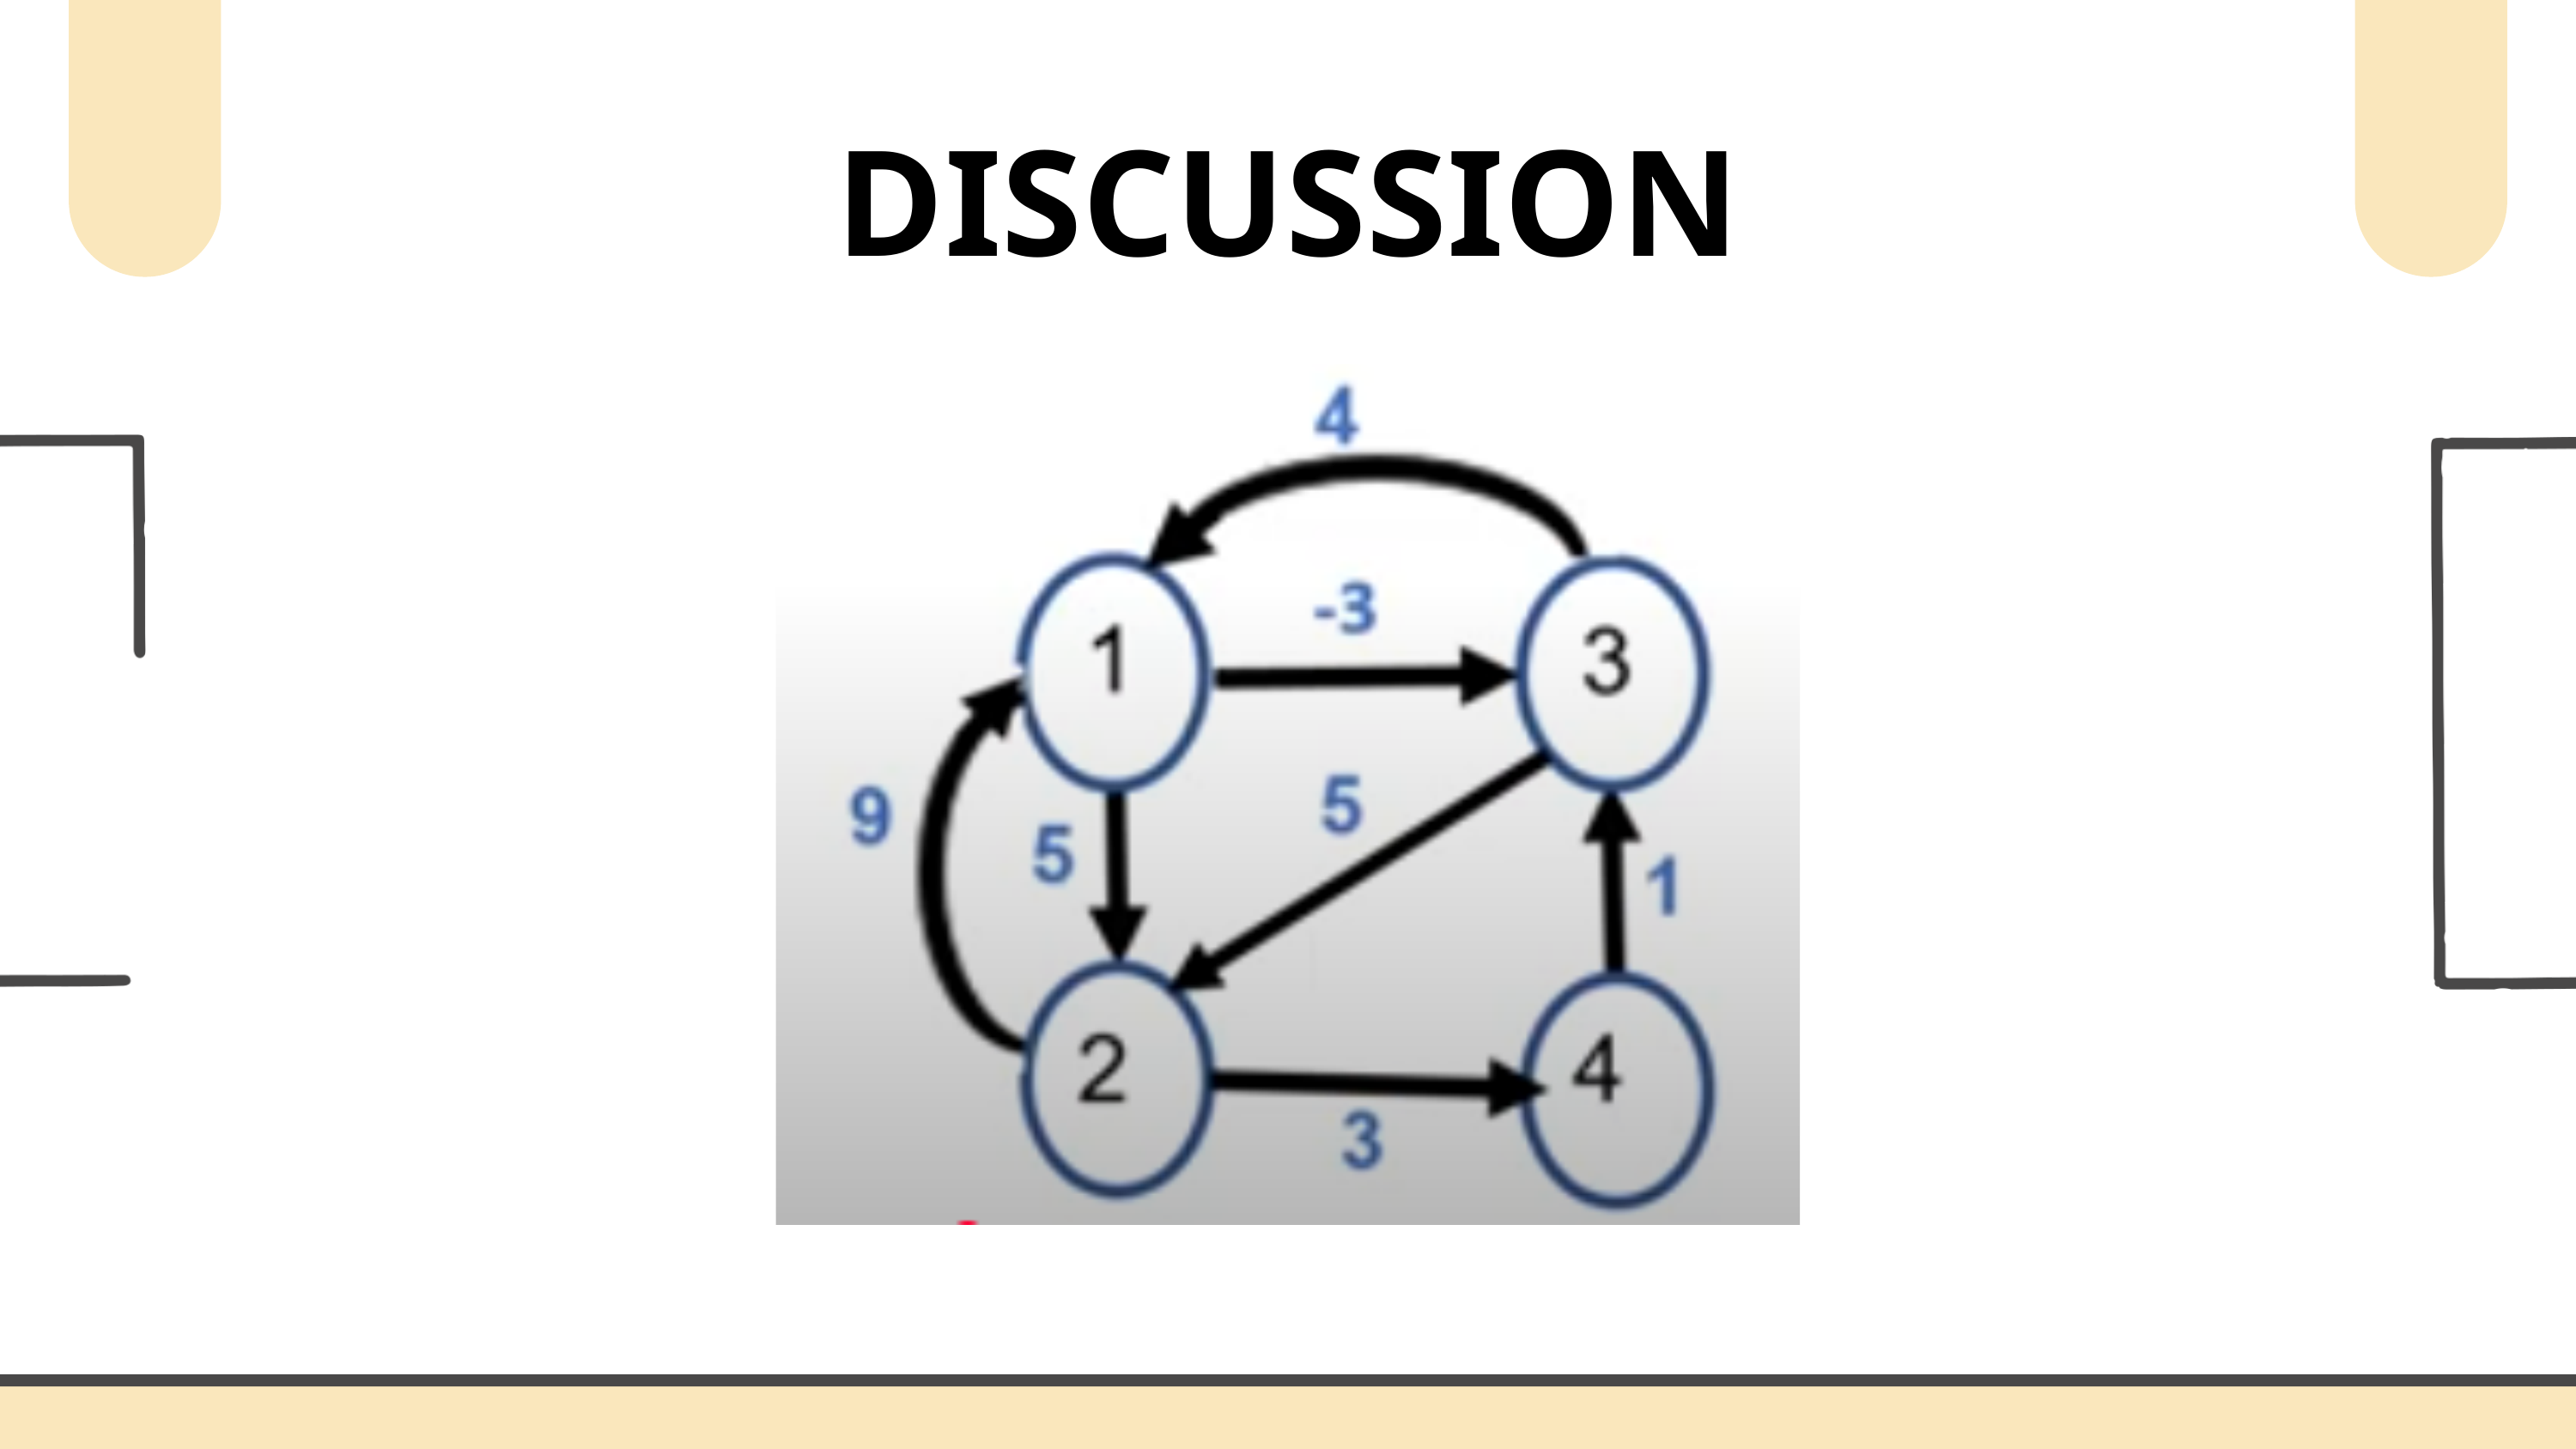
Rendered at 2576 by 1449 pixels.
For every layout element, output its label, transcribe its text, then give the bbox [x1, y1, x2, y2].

text_box DISCUSSION [686, 80, 1890, 286]
text_box [775, 364, 1801, 1225]
text_box [0, 434, 146, 990]
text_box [68, 0, 222, 277]
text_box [0, 1360, 2576, 1449]
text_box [2354, 0, 2508, 277]
text_box [2431, 434, 2576, 990]
